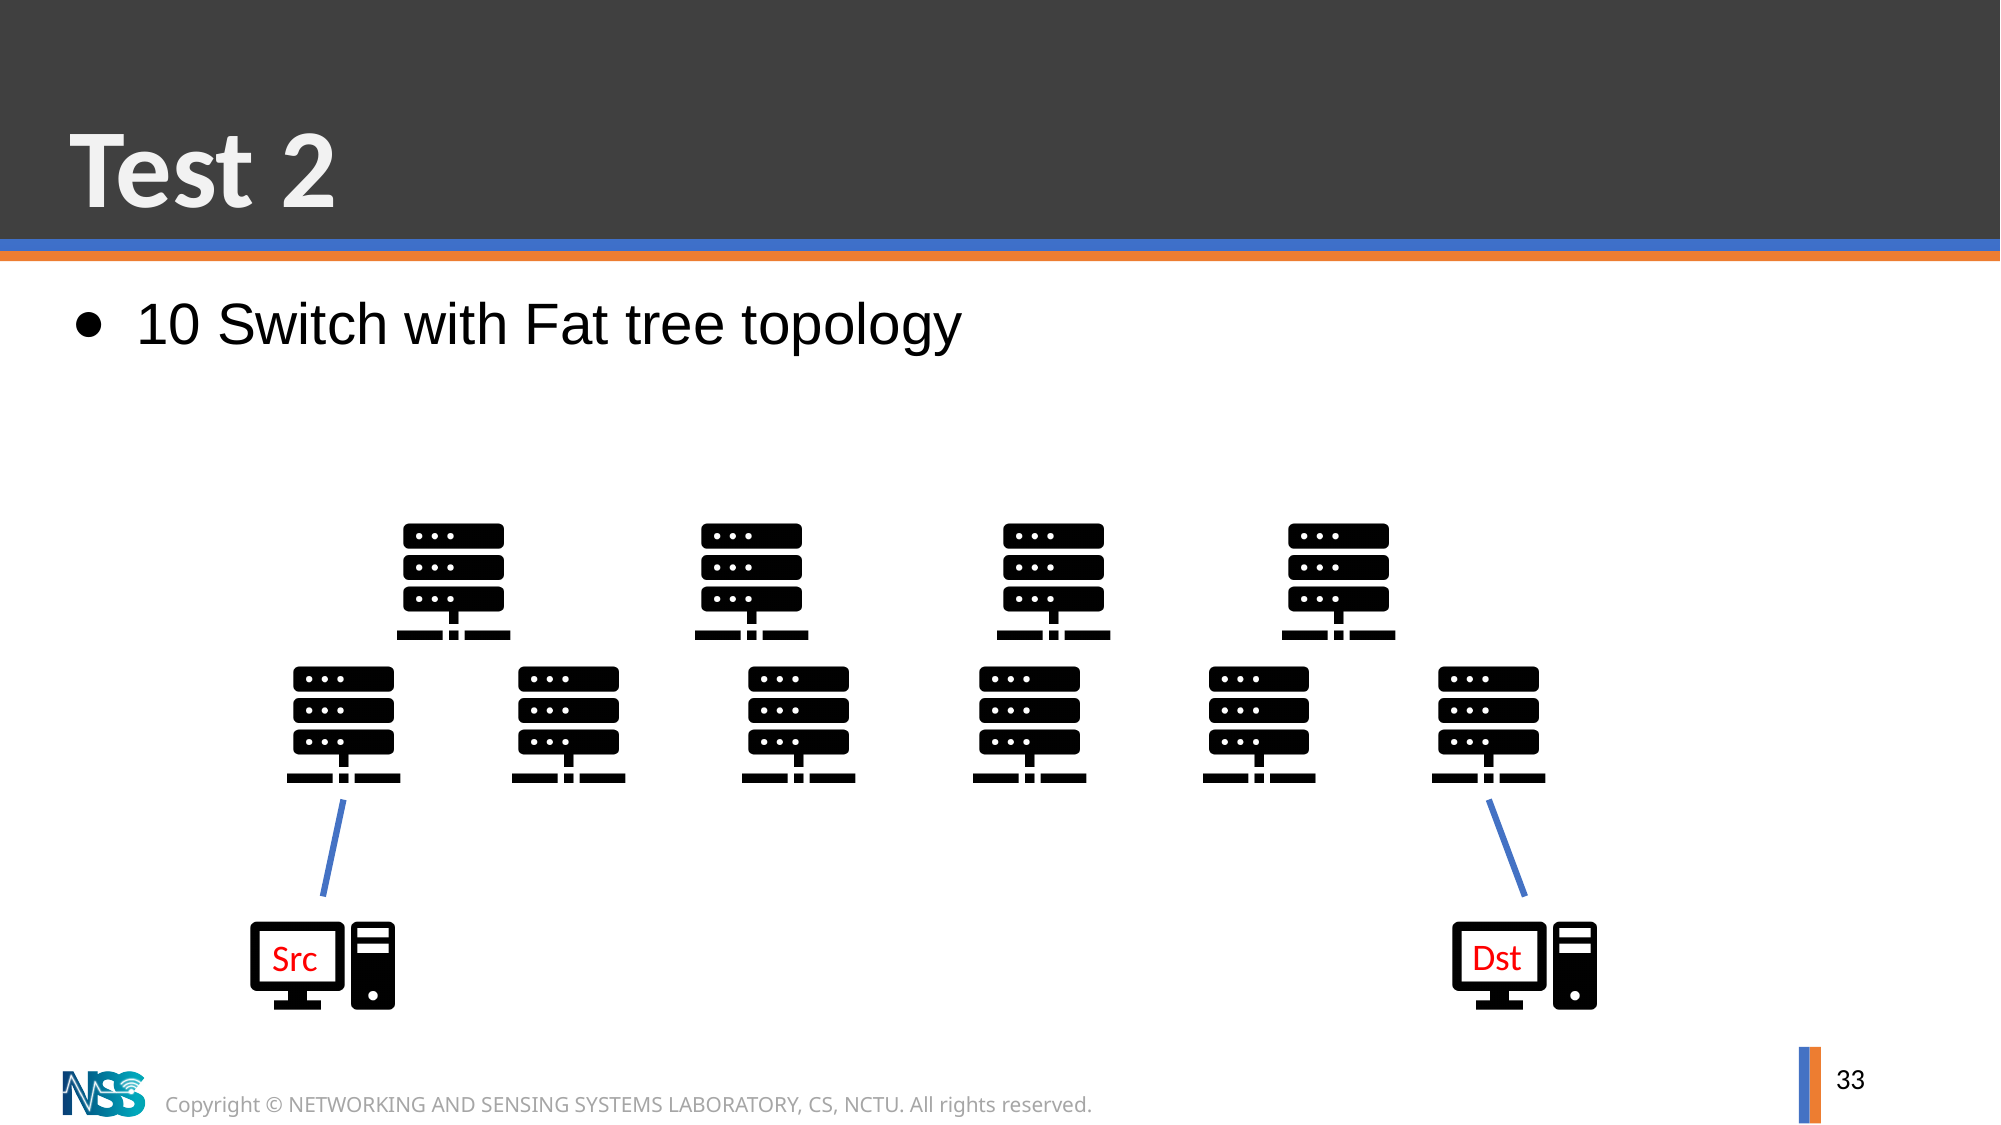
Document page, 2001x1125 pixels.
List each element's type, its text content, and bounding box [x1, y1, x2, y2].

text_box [322, 799, 344, 890]
picture [247, 890, 398, 1041]
picture [1183, 506, 1564, 800]
title Test 2 [55, 56, 1945, 240]
picture [268, 506, 644, 800]
slide_number 33 [1821, 1046, 1945, 1107]
picture [55, 1067, 151, 1125]
picture [1449, 890, 1600, 1041]
list 10 Switch with Fat tree topology [55, 278, 1945, 1036]
picture [954, 506, 1129, 800]
picture [676, 506, 874, 800]
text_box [1488, 799, 1525, 890]
